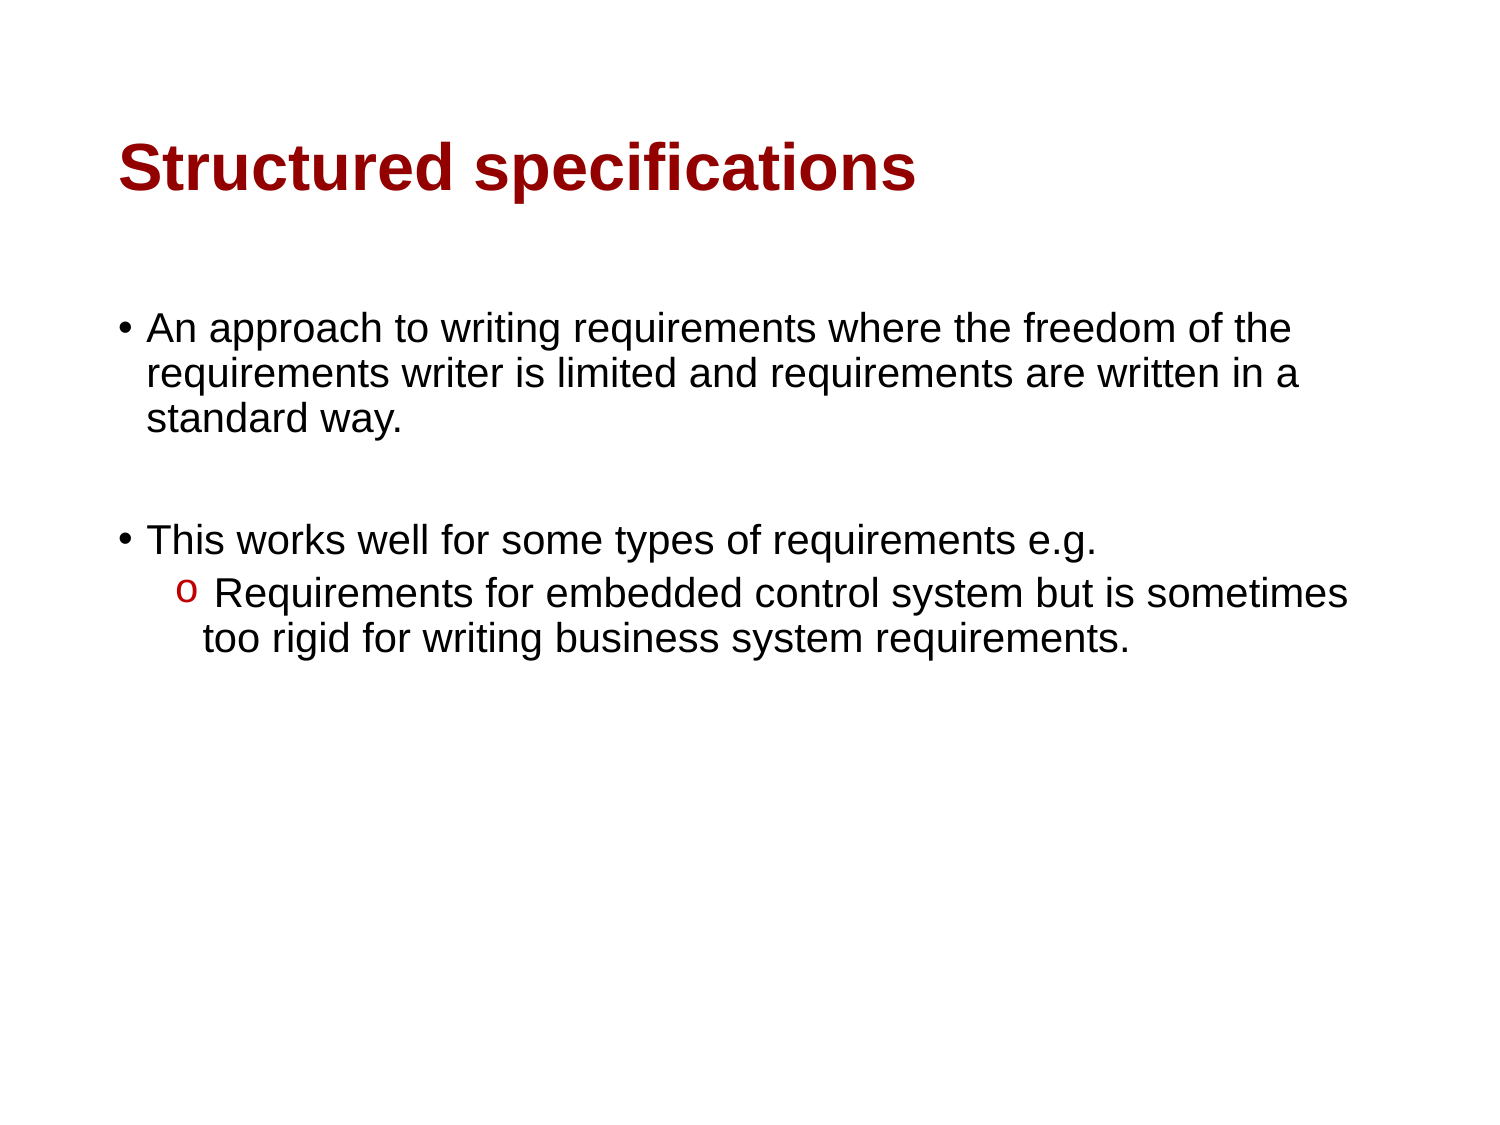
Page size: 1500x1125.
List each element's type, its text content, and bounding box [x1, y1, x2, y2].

title Structured specifications [103, 59, 1397, 278]
list An approach to writing requirements where the freedom of the requirements writer is limited and requirements are written in a standard way. This works well for some types of requirements e.g. Requirements for embedded control system but is sometimes too rigid for writing business system requirements. [103, 299, 1397, 1014]
